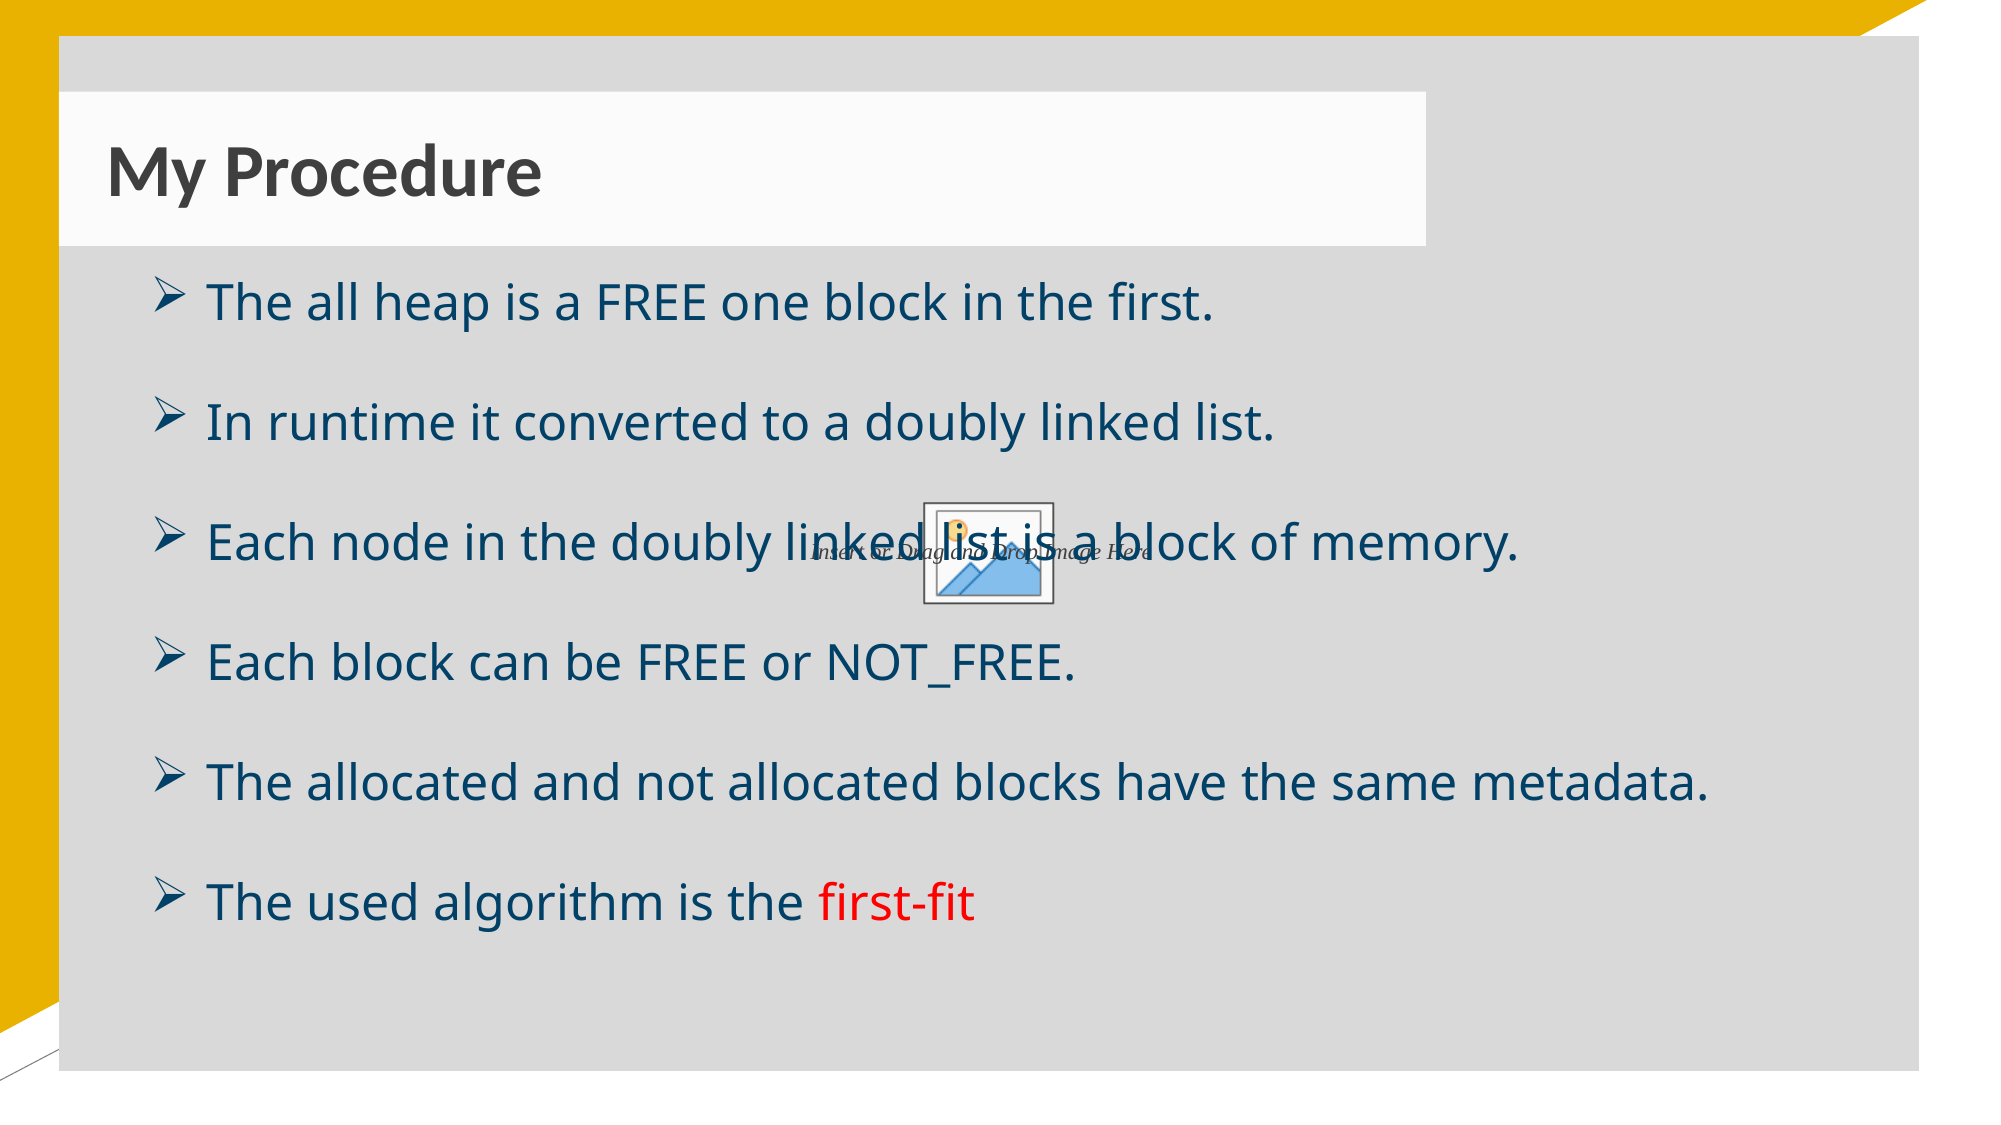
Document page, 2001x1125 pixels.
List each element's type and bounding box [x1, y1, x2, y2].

picture [58, 35, 1919, 1072]
